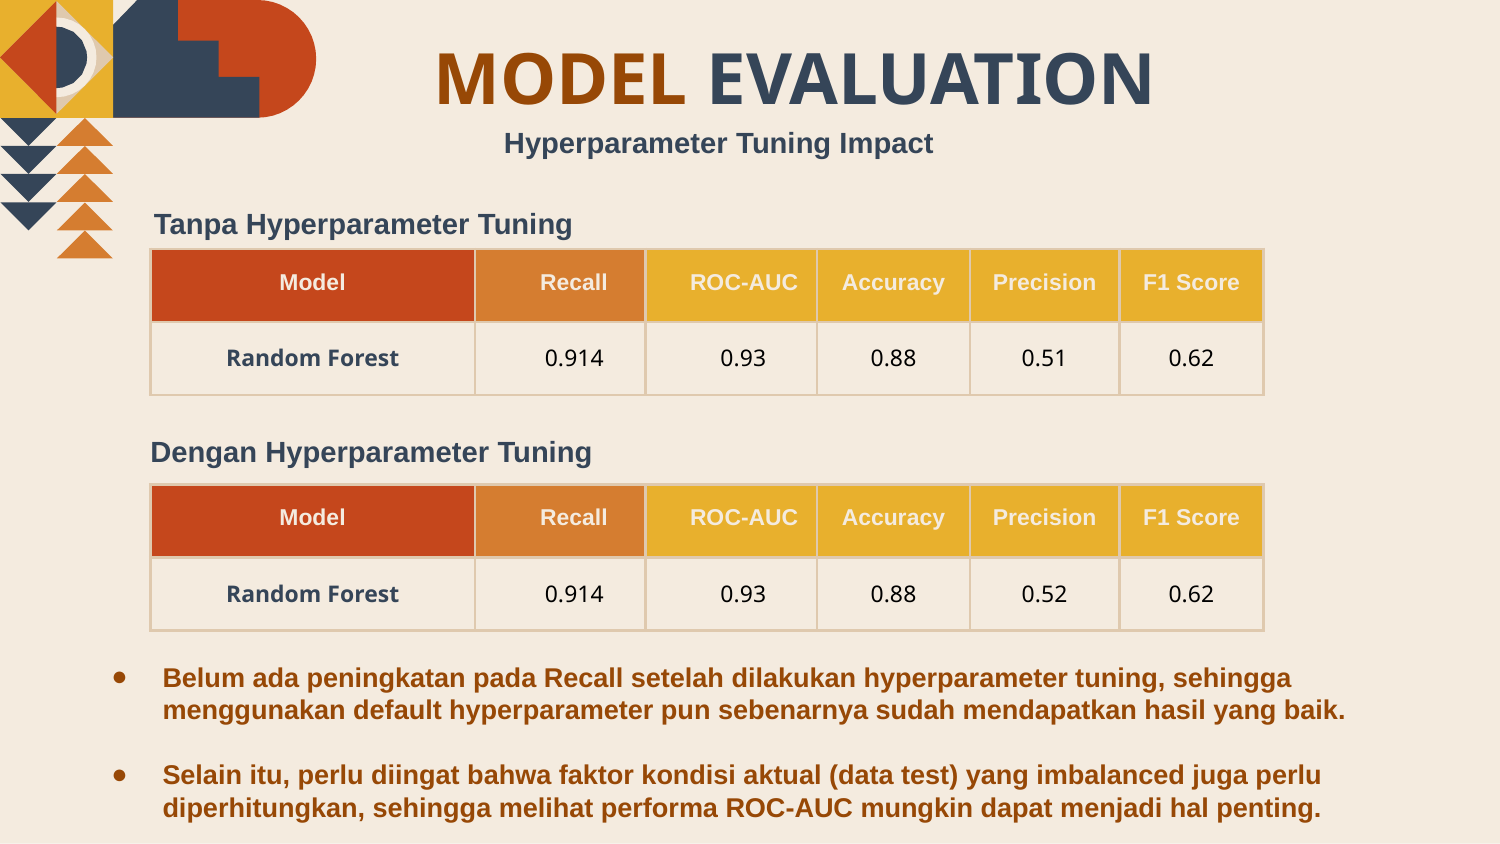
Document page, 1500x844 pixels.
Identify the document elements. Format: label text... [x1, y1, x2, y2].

text_box Tanpa Hyperparameter Tuning [321, 191, 1063, 241]
table_cell 0.914 [476, 323, 644, 394]
table_cell 0.62 [1121, 559, 1262, 629]
text_box Dengan Hyperparameter Tuning [148, 430, 625, 468]
table_cell 0.93 [647, 559, 816, 629]
text_box Hyperparameter Tuning Impact [501, 110, 959, 160]
table_cell 0.88 [818, 559, 969, 629]
table_header Model [152, 486, 474, 556]
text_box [0, 0, 317, 259]
table_cell 0.914 [476, 559, 644, 629]
table_header ROC-AUC [647, 250, 816, 321]
table_header F1 Score [1121, 250, 1262, 321]
table_header Accuracy [818, 486, 969, 556]
table_header Recall [476, 250, 644, 321]
table_header Accuracy [818, 250, 969, 321]
table_header Recall [476, 486, 644, 556]
table_cell Random Forest [152, 323, 474, 394]
table_cell 0.51 [971, 323, 1118, 394]
title MODEL EVALUATION [431, 31, 1256, 175]
table_header ROC-AUC [647, 486, 816, 556]
table_cell 0.52 [971, 559, 1118, 629]
table_header Precision [971, 486, 1118, 556]
table_cell 0.88 [818, 323, 969, 394]
table_cell Random Forest [152, 559, 474, 629]
table_header Model [152, 250, 474, 321]
table_header Precision [971, 250, 1118, 321]
table_cell 0.62 [1121, 323, 1262, 394]
text_box Belum ada peningkatan pada Recall setelah dilakukan hyperparameter tuning, sehingga menggunakan default hyperparameter pun sebenarnya sudah mendapatkan hasil yang baik. Selain itu, perlu diingat bahwa faktor kondisi aktual (data test) yang imbalanced juga perlu diperhitungkan, sehingga melihat performa ROC-AUC mungkin dapat menjadi hal penting. [87, 658, 1373, 823]
table_header F1 Score [1121, 486, 1262, 556]
table_cell 0.93 [647, 323, 816, 394]
